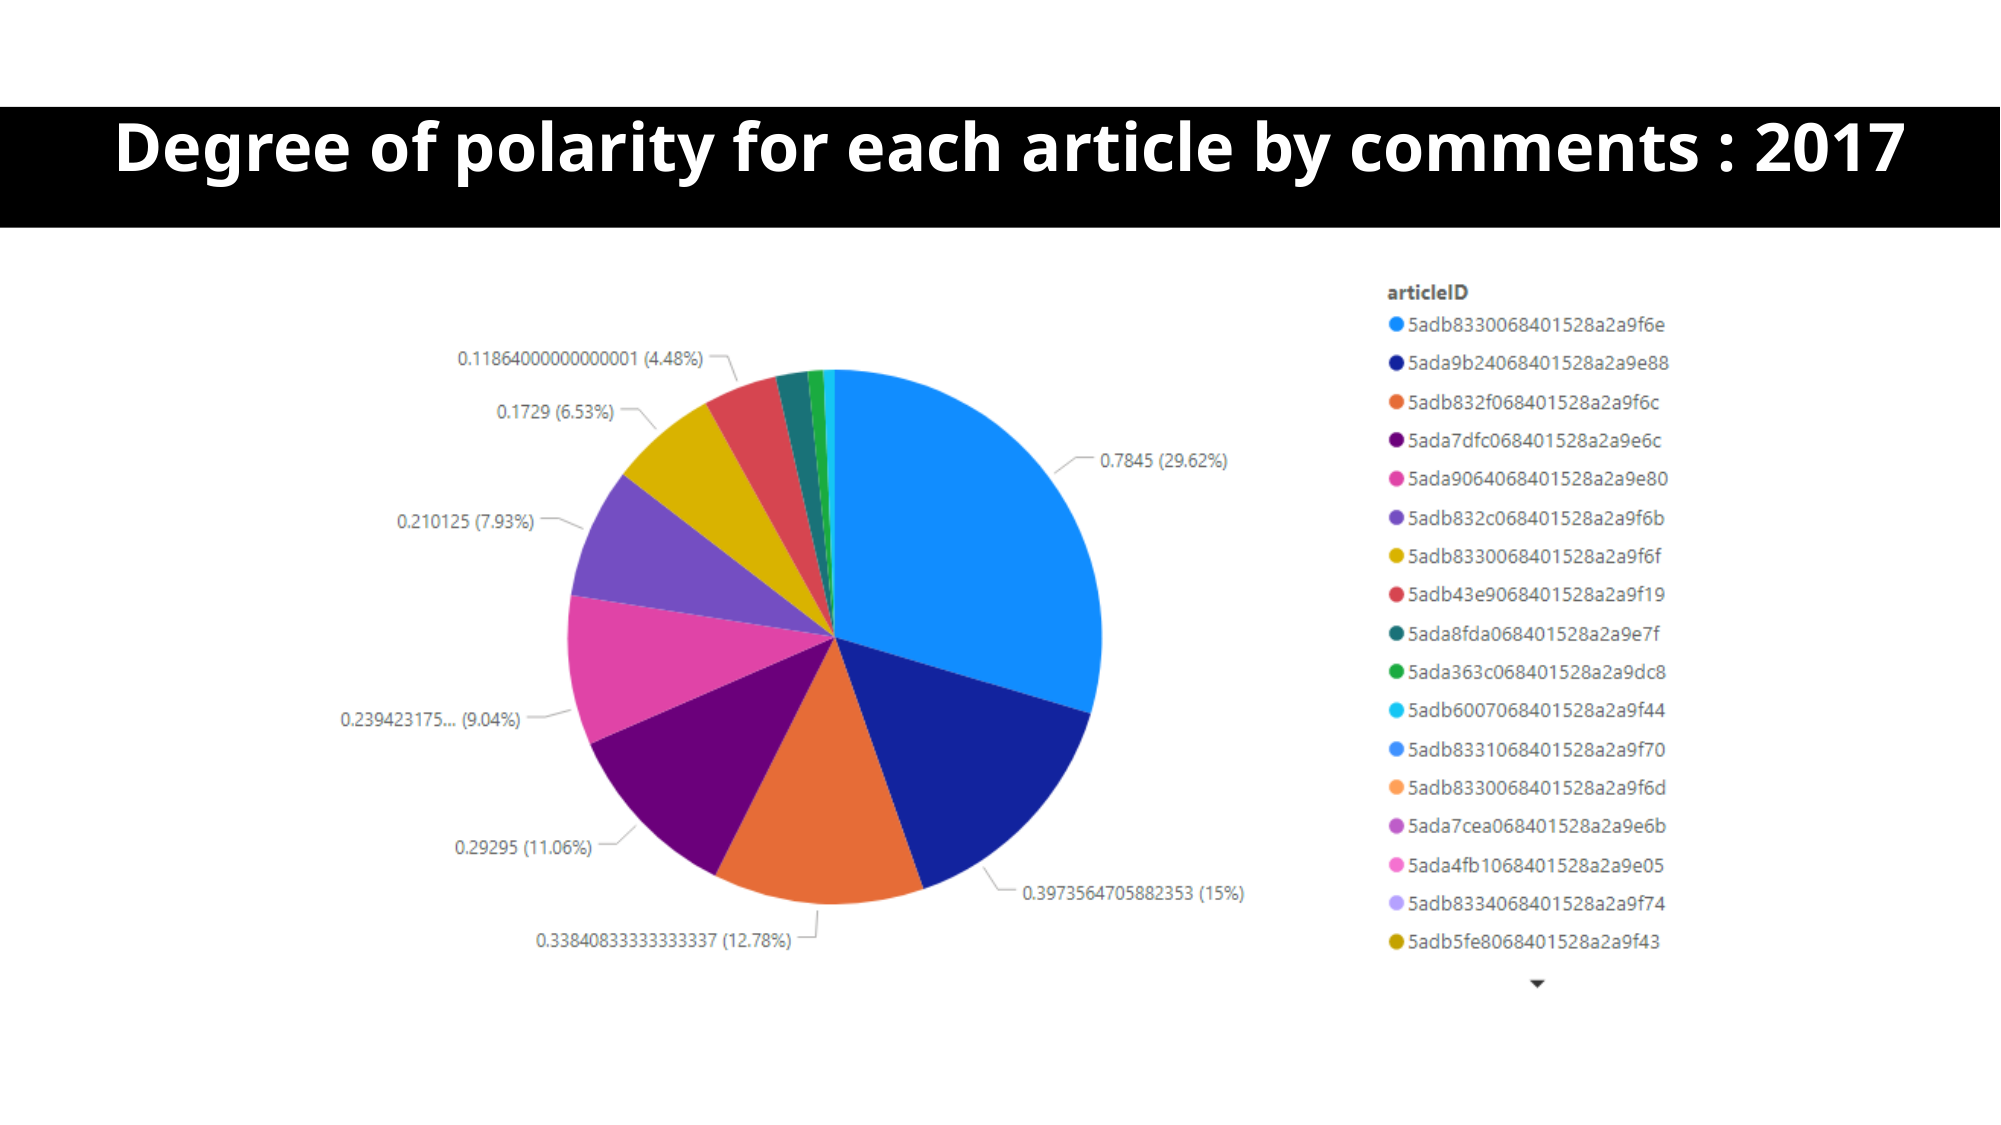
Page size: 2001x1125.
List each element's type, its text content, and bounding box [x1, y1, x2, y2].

text_box [0, 106, 91, 229]
picture [319, 274, 1680, 996]
title Degree of polarity for each article by comments : 2017 [91, 105, 1931, 275]
text_box [1931, 106, 2000, 229]
